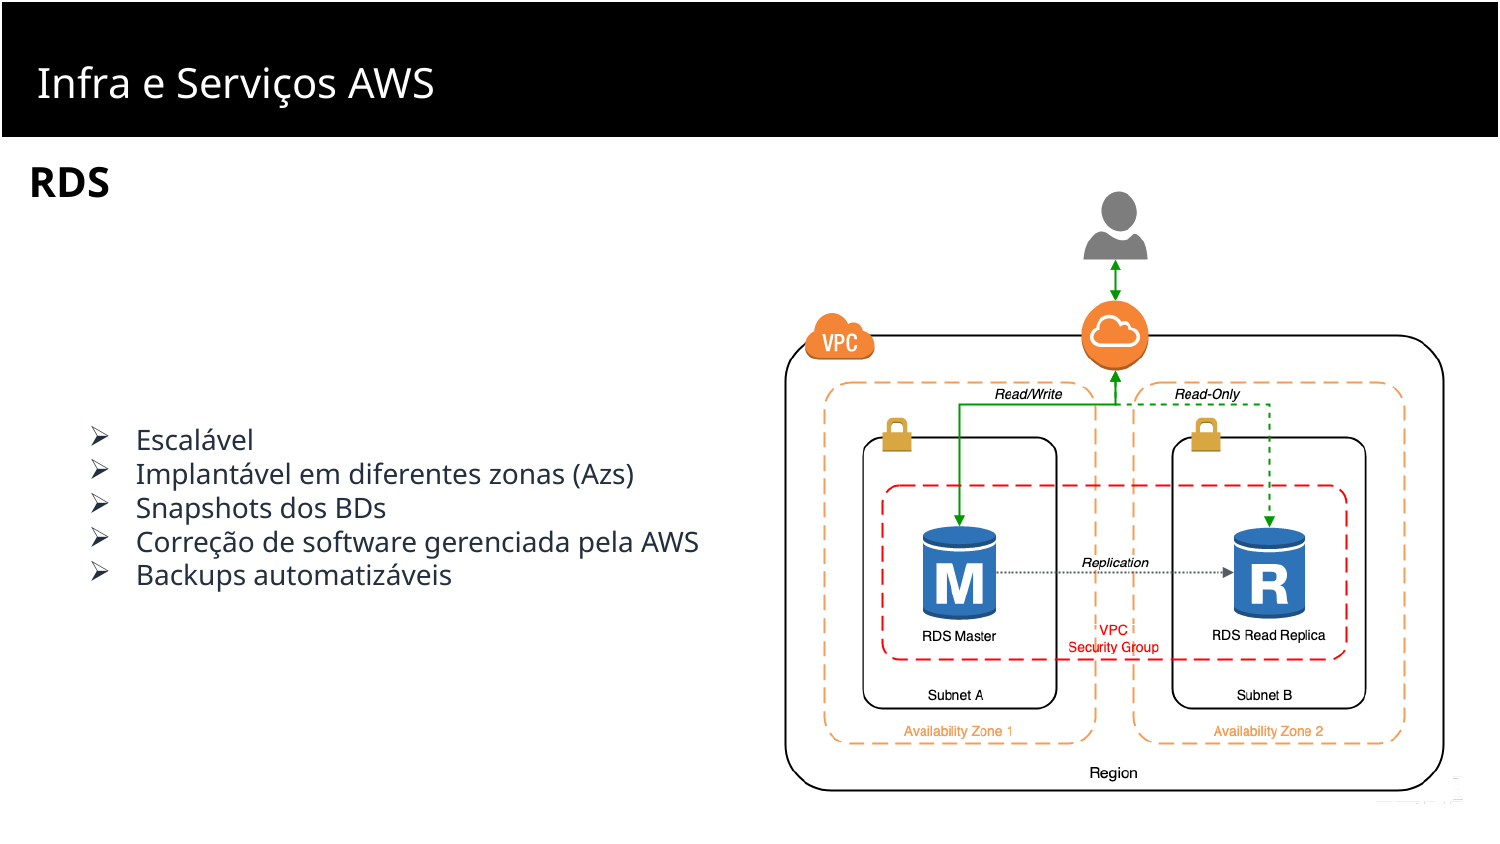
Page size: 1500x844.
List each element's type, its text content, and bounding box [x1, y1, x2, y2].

text_box RDS [28, 144, 1376, 218]
text_box [0, 0, 1500, 140]
picture [775, 180, 1463, 804]
text_box Escalável Implantável em diferentes zonas (Azs) Snapshots dos BDs Correção de software gerenciada pela AWS Backups automatizáveis [74, 415, 769, 599]
footer Infra e Serviços AWS [37, 55, 825, 110]
